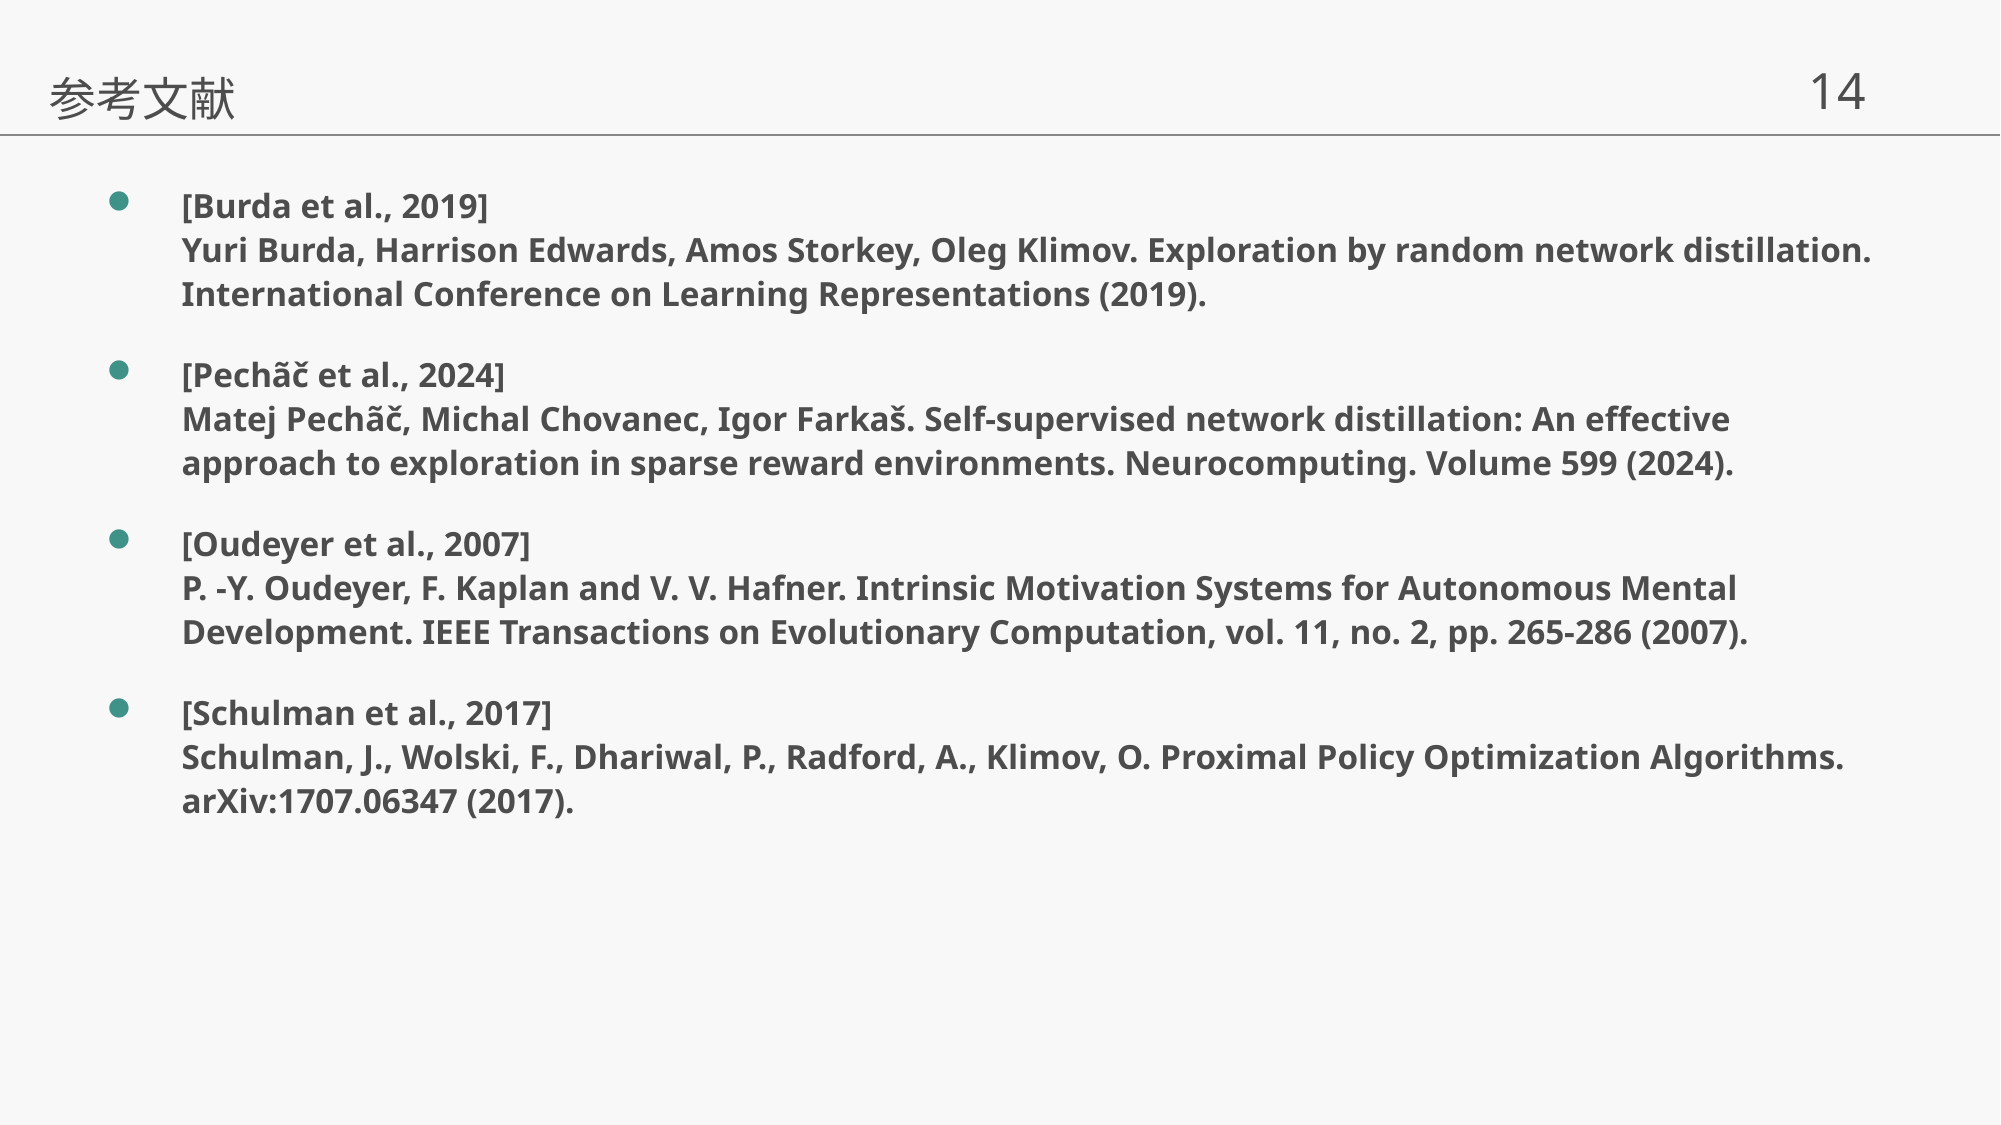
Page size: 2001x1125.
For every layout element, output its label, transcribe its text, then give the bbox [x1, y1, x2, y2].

list 参考文献 [34, 57, 1914, 135]
list [Burda et al., 2019] Yuri Burda, Harrison Edwards, Amos Storkey, Oleg Klimov. Exploration by random network distillation. International Conference on Learning Representations (2019). [Pechãč et al., 2024] Matej Pechãč, Michal Chovanec, Igor Farkaš. Self-supervised network distillation: An effective approach to exploration in sparse reward environments. Neurocomputing. Volume 599 (2024). [Oudeyer et al., 2007] P. -Y. Oudeyer, F. Kaplan and V. V. Hafner. Intrinsic Motivation Systems for Autonomous Mental Development. IEEE Transactions on Evolutionary Computation, vol. 11, no. 2, pp. 265-286 (2007). [Schulman et al., 2017] Schulman, J., Wolski, F., Dhariwal, P., Radford, A., Klimov, O. Proximal Policy Optimization Algorithms. arXiv:1707.06347 (2017). [91, 174, 1913, 1081]
